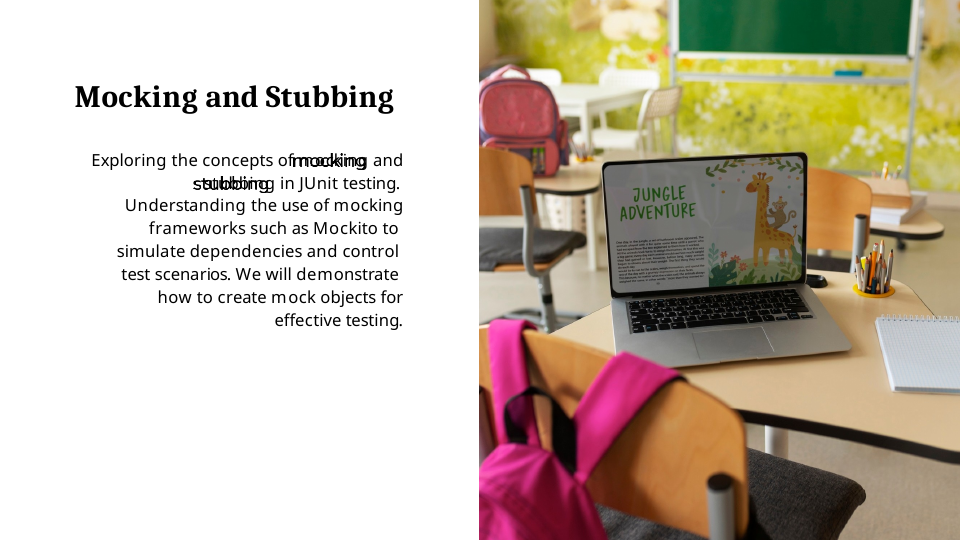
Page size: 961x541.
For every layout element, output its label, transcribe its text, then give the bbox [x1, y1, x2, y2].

text_box Exploring the concepts of mocking and stubbing in JUnit testing. Understanding the use of mocking frameworks such as Mockito to simulate dependencies and control test scenarios. We will demonstrate how to create mock objects for effective testing. [74, 144, 405, 330]
picture [293, 153, 365, 170]
picture [479, 0, 960, 540]
picture [193, 176, 268, 193]
title Mocking and Stubbing [72, 73, 405, 167]
